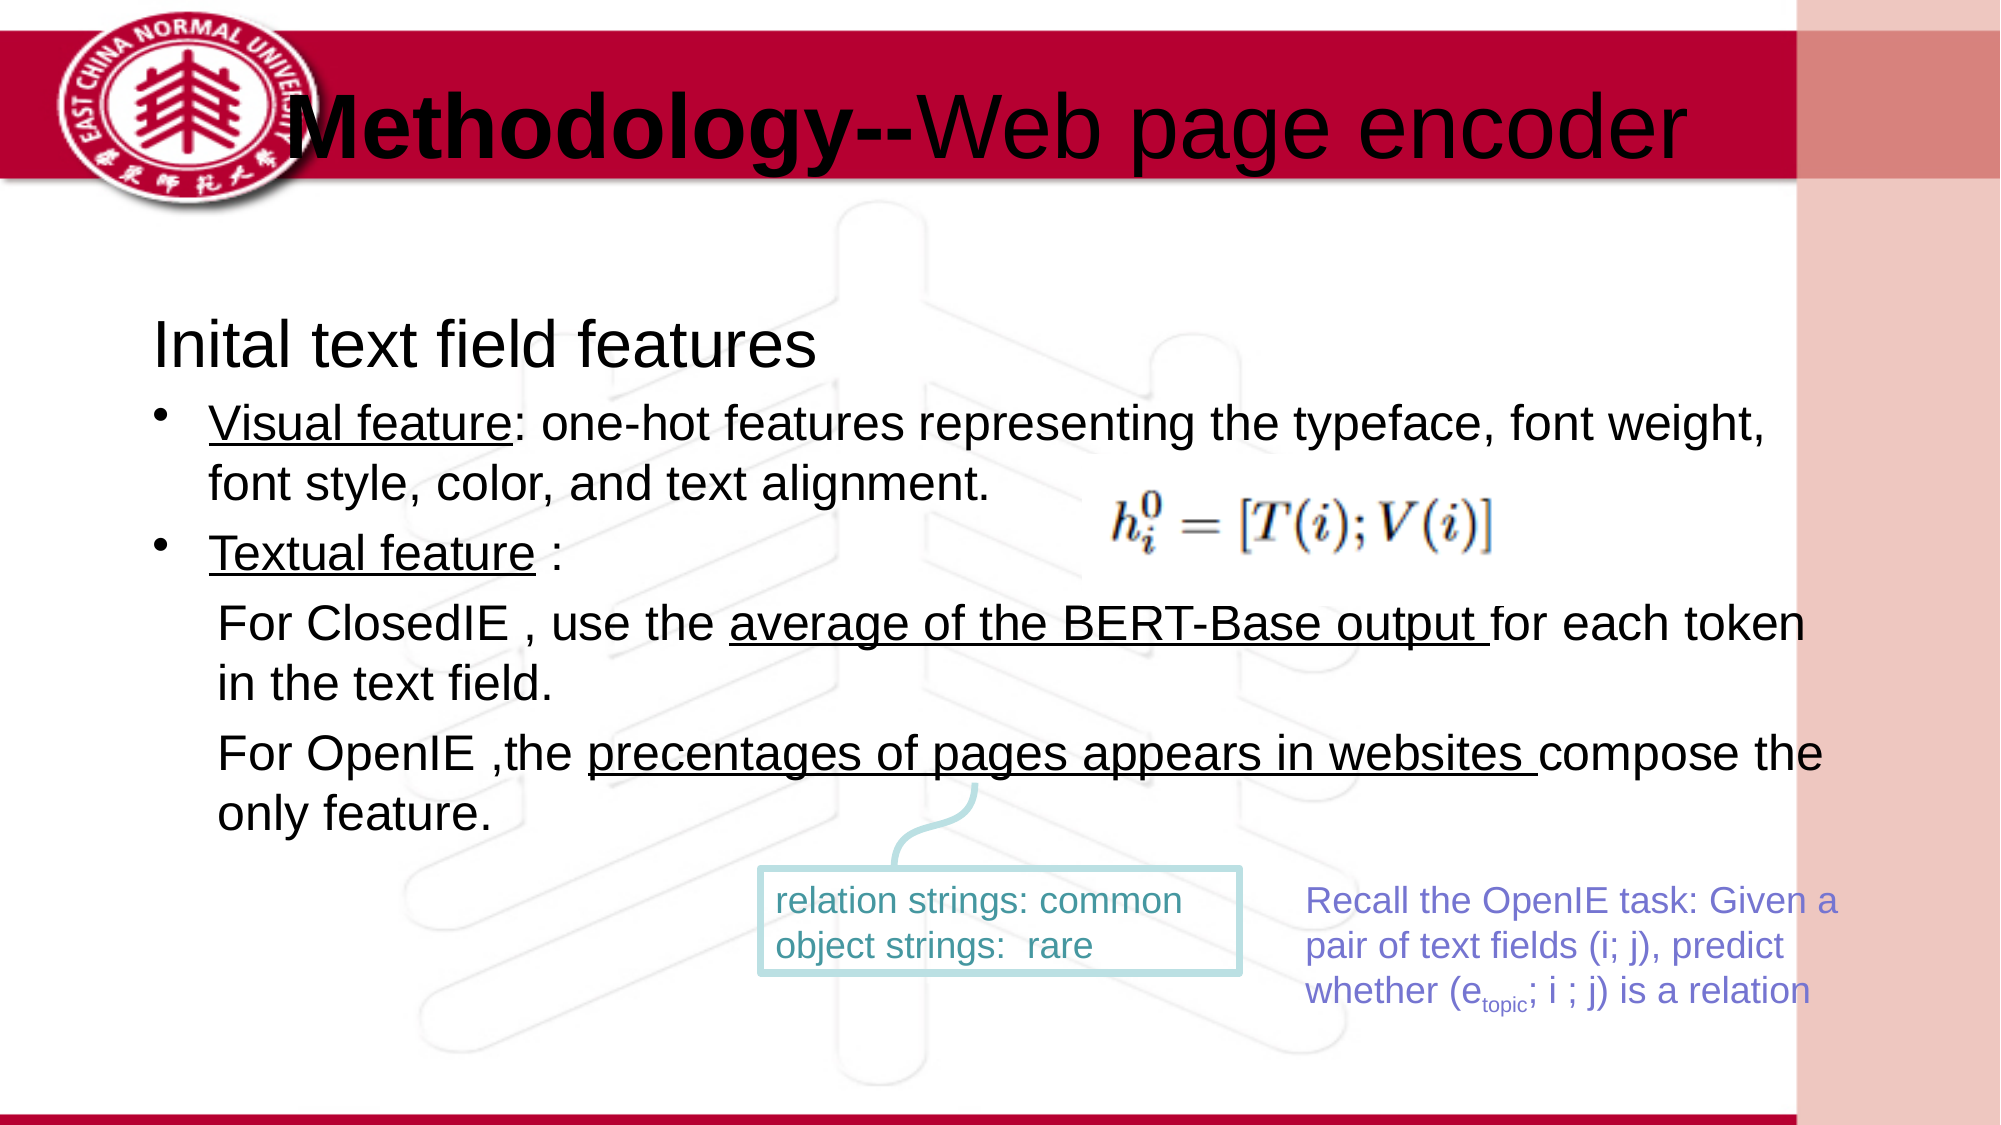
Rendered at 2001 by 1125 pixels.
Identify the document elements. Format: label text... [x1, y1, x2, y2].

picture [0, 0, 2000, 1125]
title Methodology--Web page encoder [137, 59, 1863, 200]
text_box Recall the OpenIE task: Given a pair of text fields (i; j), predict whether (etopic; i ; j) is a relation [1290, 868, 1863, 1070]
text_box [760, 782, 1240, 975]
list Inital text field features Visual feature: one-hot features representing the typeface, font weight, font style, color, and text alignment. Textual feature : For ClosedIE , use the average of the BERT-Base output for each token in the text field. For OpenIE ,the precentages of pages appears in websites compose the only feature. [137, 200, 1863, 914]
